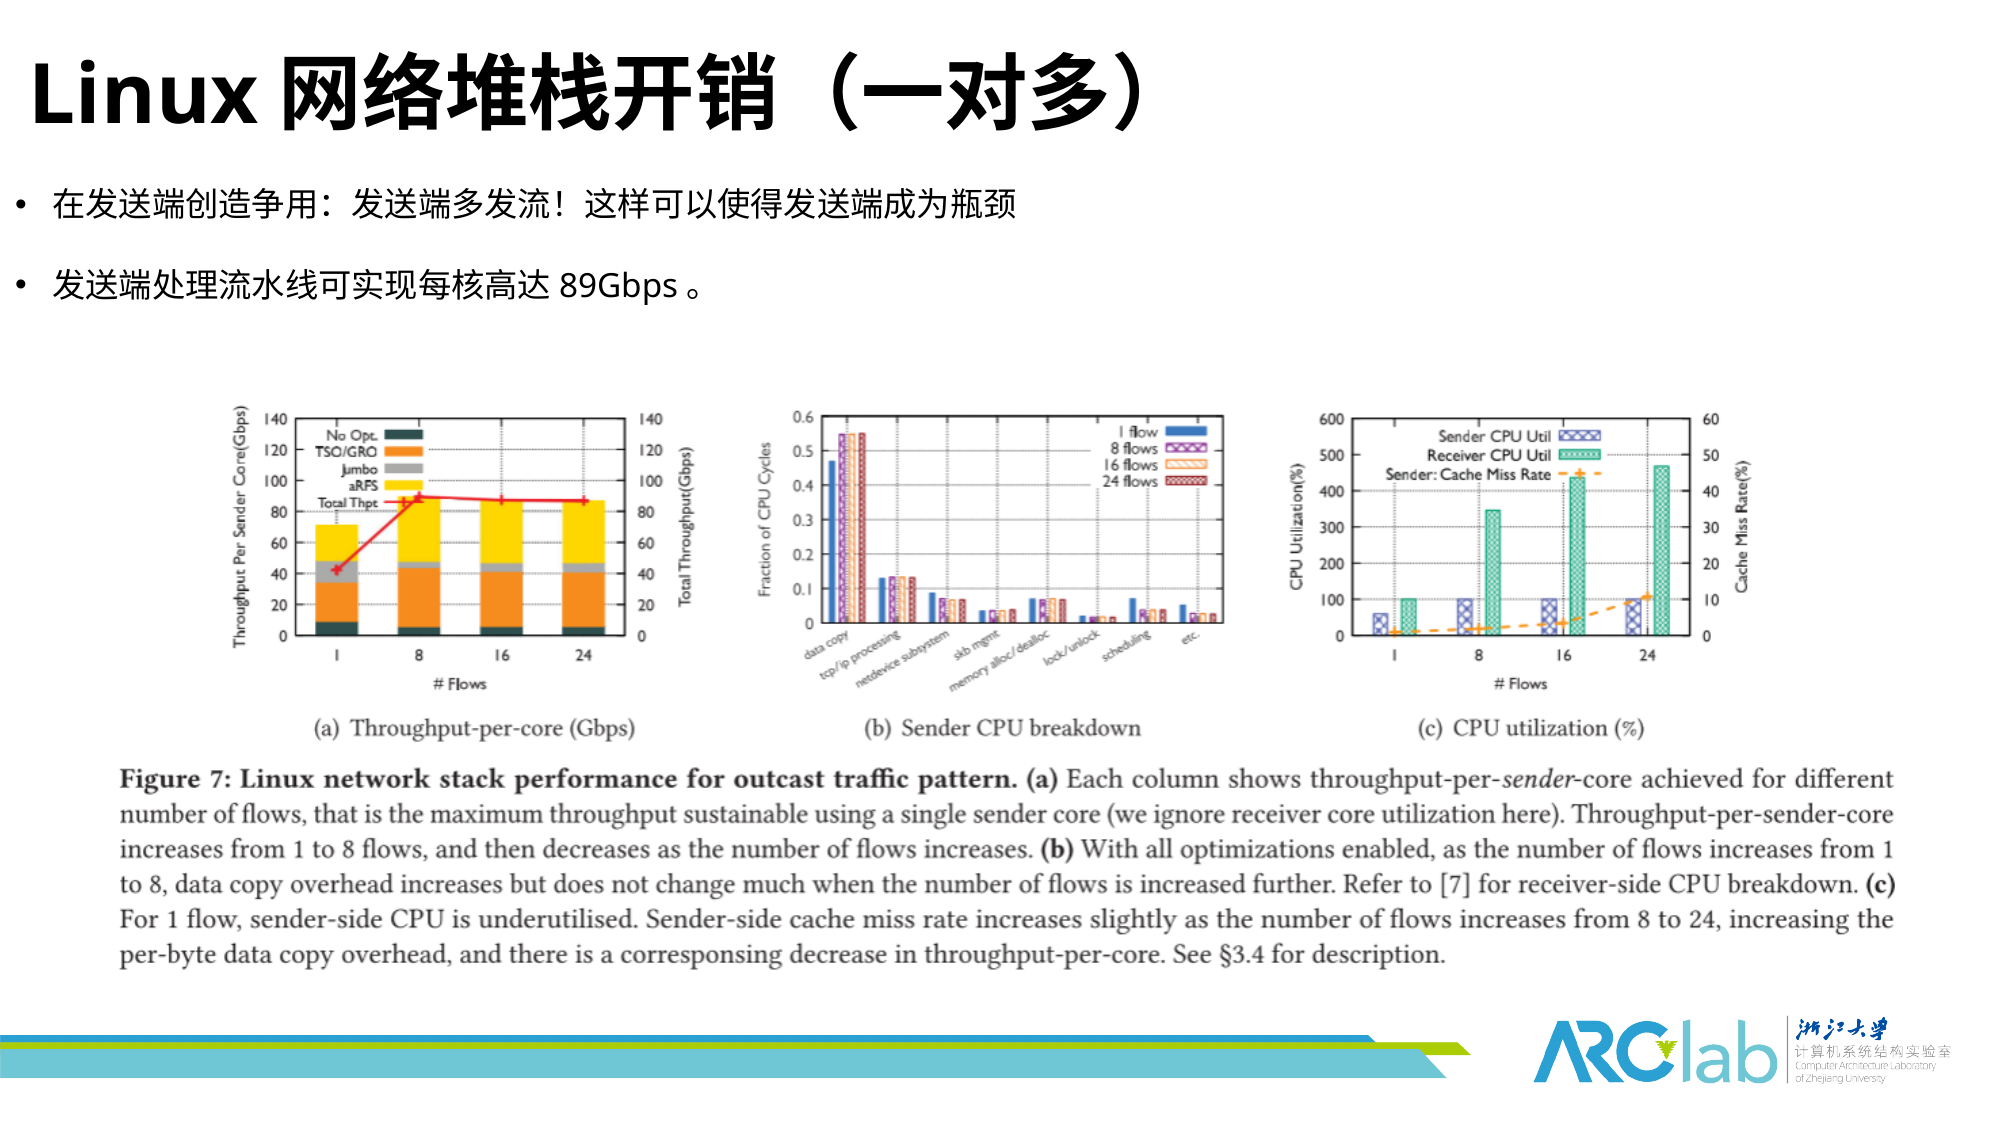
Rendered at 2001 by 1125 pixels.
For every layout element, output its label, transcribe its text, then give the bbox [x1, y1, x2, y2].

picture [100, 373, 1914, 986]
title Linux网络堆栈开销（一对多） [14, 0, 1739, 156]
picture [0, 1003, 2000, 1125]
list 在发送端创造争用：发送端多发流！这样可以使得发送端成为瓶颈 发送端处理流水线可实现每核高达89Gbps。 [0, 156, 1963, 871]
